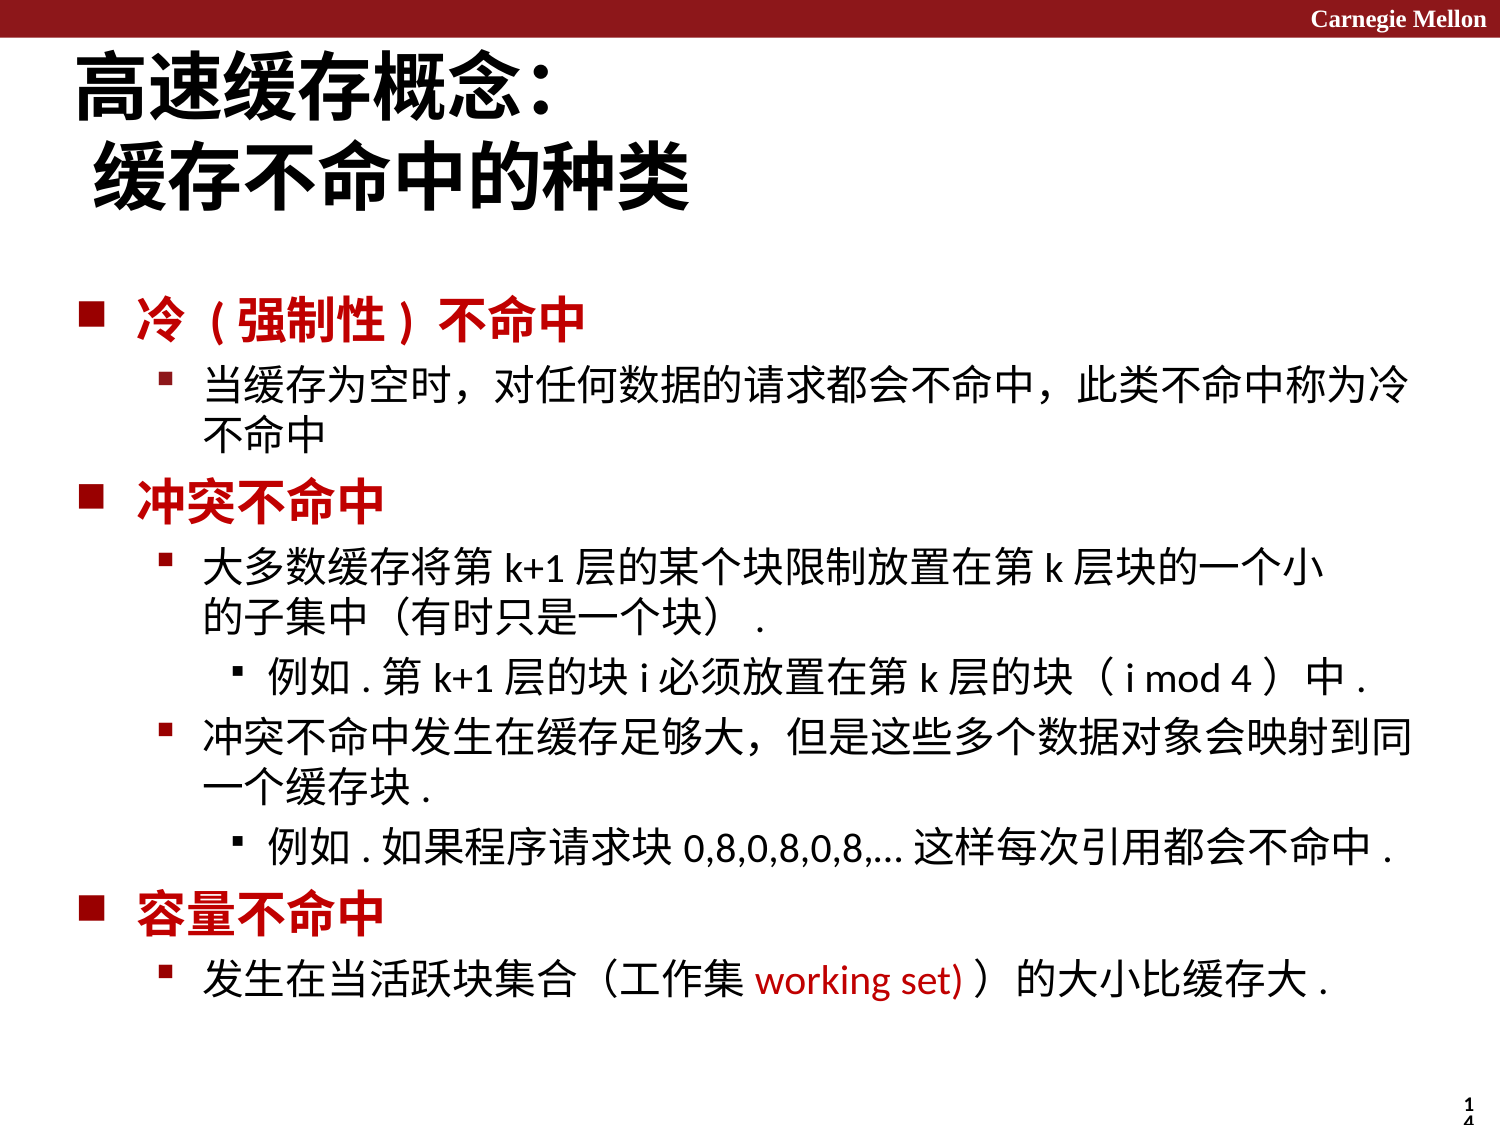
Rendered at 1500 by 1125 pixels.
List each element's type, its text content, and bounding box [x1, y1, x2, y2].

text_box 14 [1459, 1093, 1479, 1116]
text_box 冷 (强制性) 不命中 当缓存为空时，对任何数据的请求都会不命中，此类不命中称为冷不命中 冲突不命中 大多数缓存将第k+1层的某个块限制放置在第k层块的一个小的子集中（有时只是一个块）. 例如.第k+1层的块i必须放置在第k层的块（i mod 4）中. 冲突不命中发生在缓存足够大，但是这些多个数据对象会映射到同一个缓存块. 例如.如果程序请求块0,8,0,8,0,8,…这样每次引用都会不命中. 容量不命中 发生在当活跃块集合（工作集working set)）的大小比缓存大. [78, 288, 1449, 1003]
title 高速缓存概念： 缓存不命中的种类 [71, 39, 1400, 228]
text_box Carnegie Mellon [1308, 2, 1492, 33]
